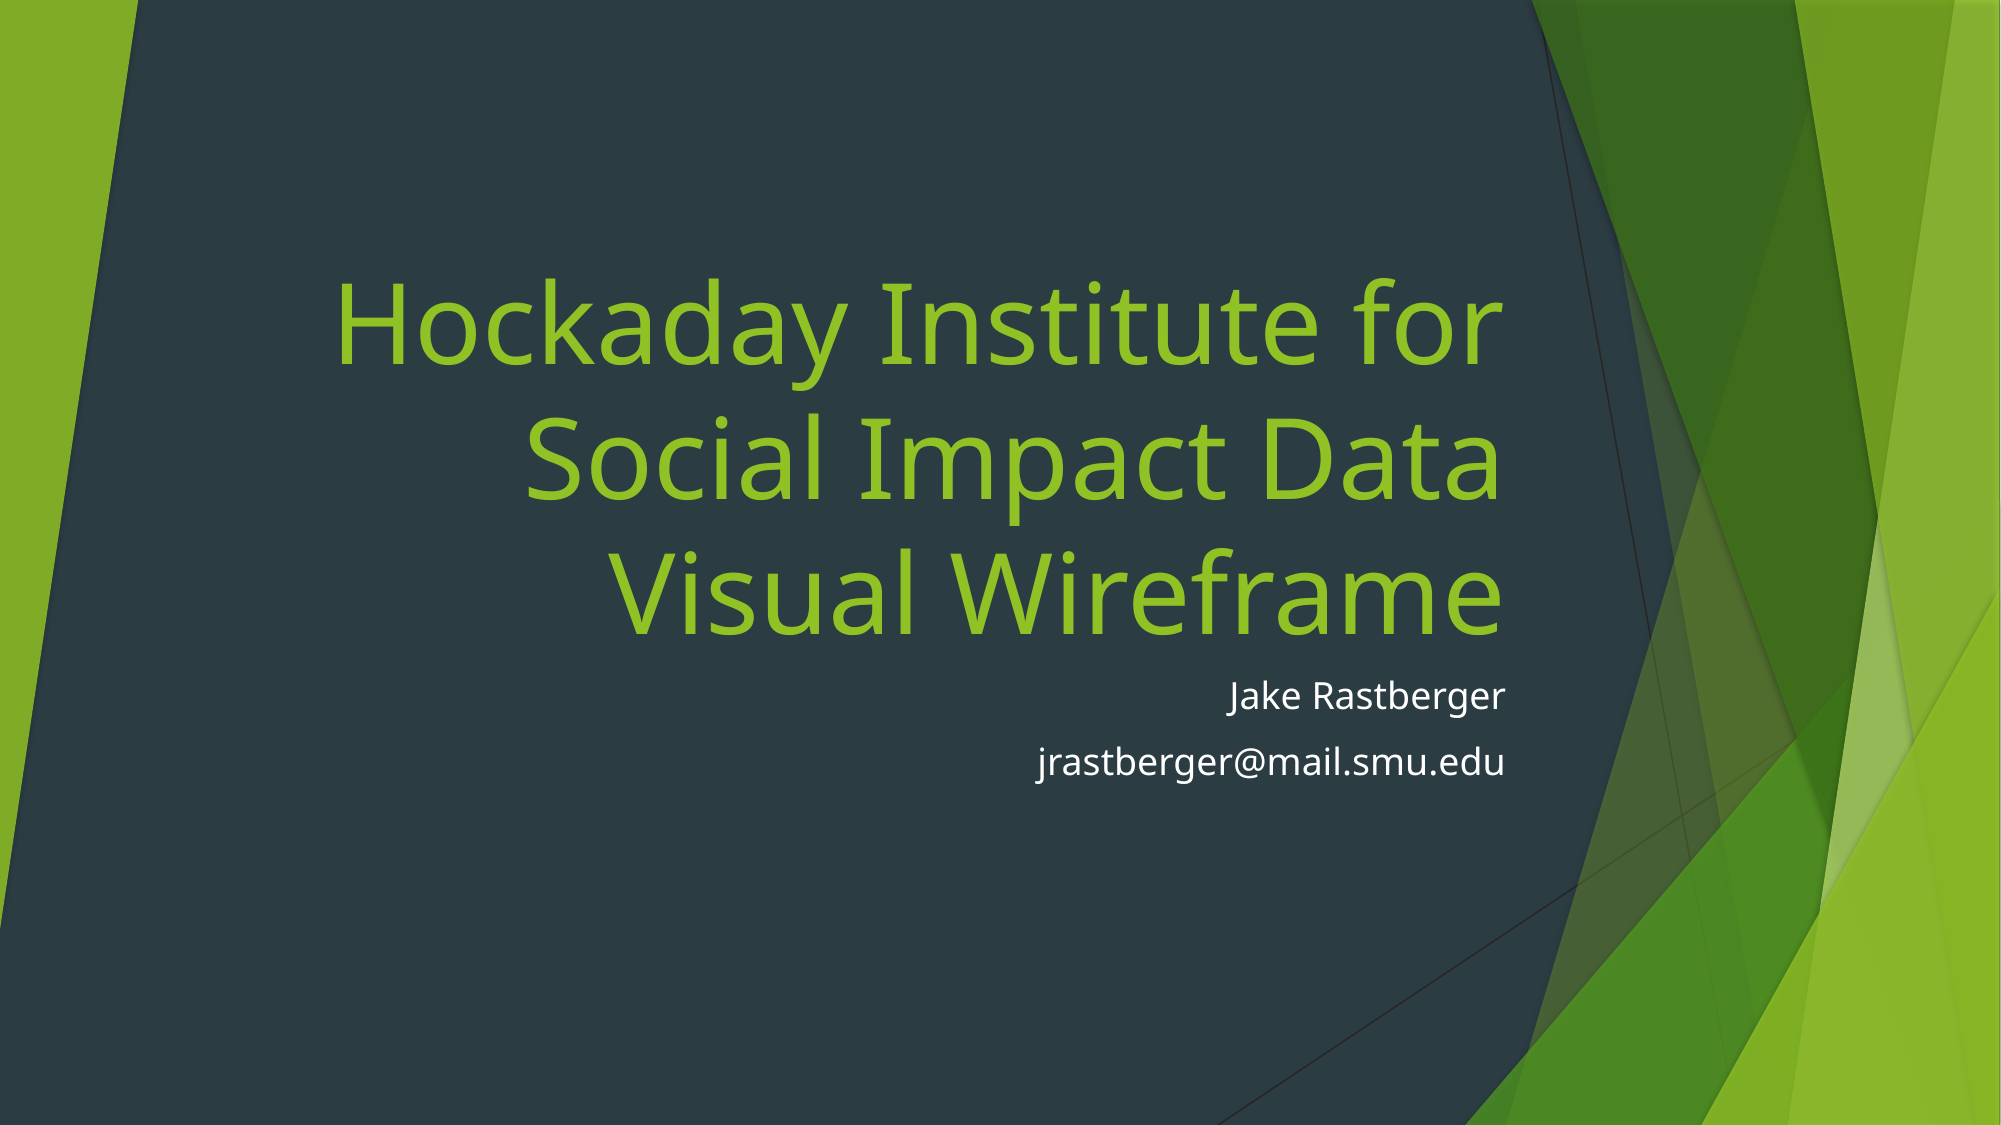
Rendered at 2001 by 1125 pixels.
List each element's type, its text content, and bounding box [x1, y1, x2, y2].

subtitle Jake Rastberger jrastberger@mail.smu.edu [247, 664, 1522, 845]
title Hockaday Institute for Social Impact Data Visual Wireframe [247, 394, 1522, 664]
